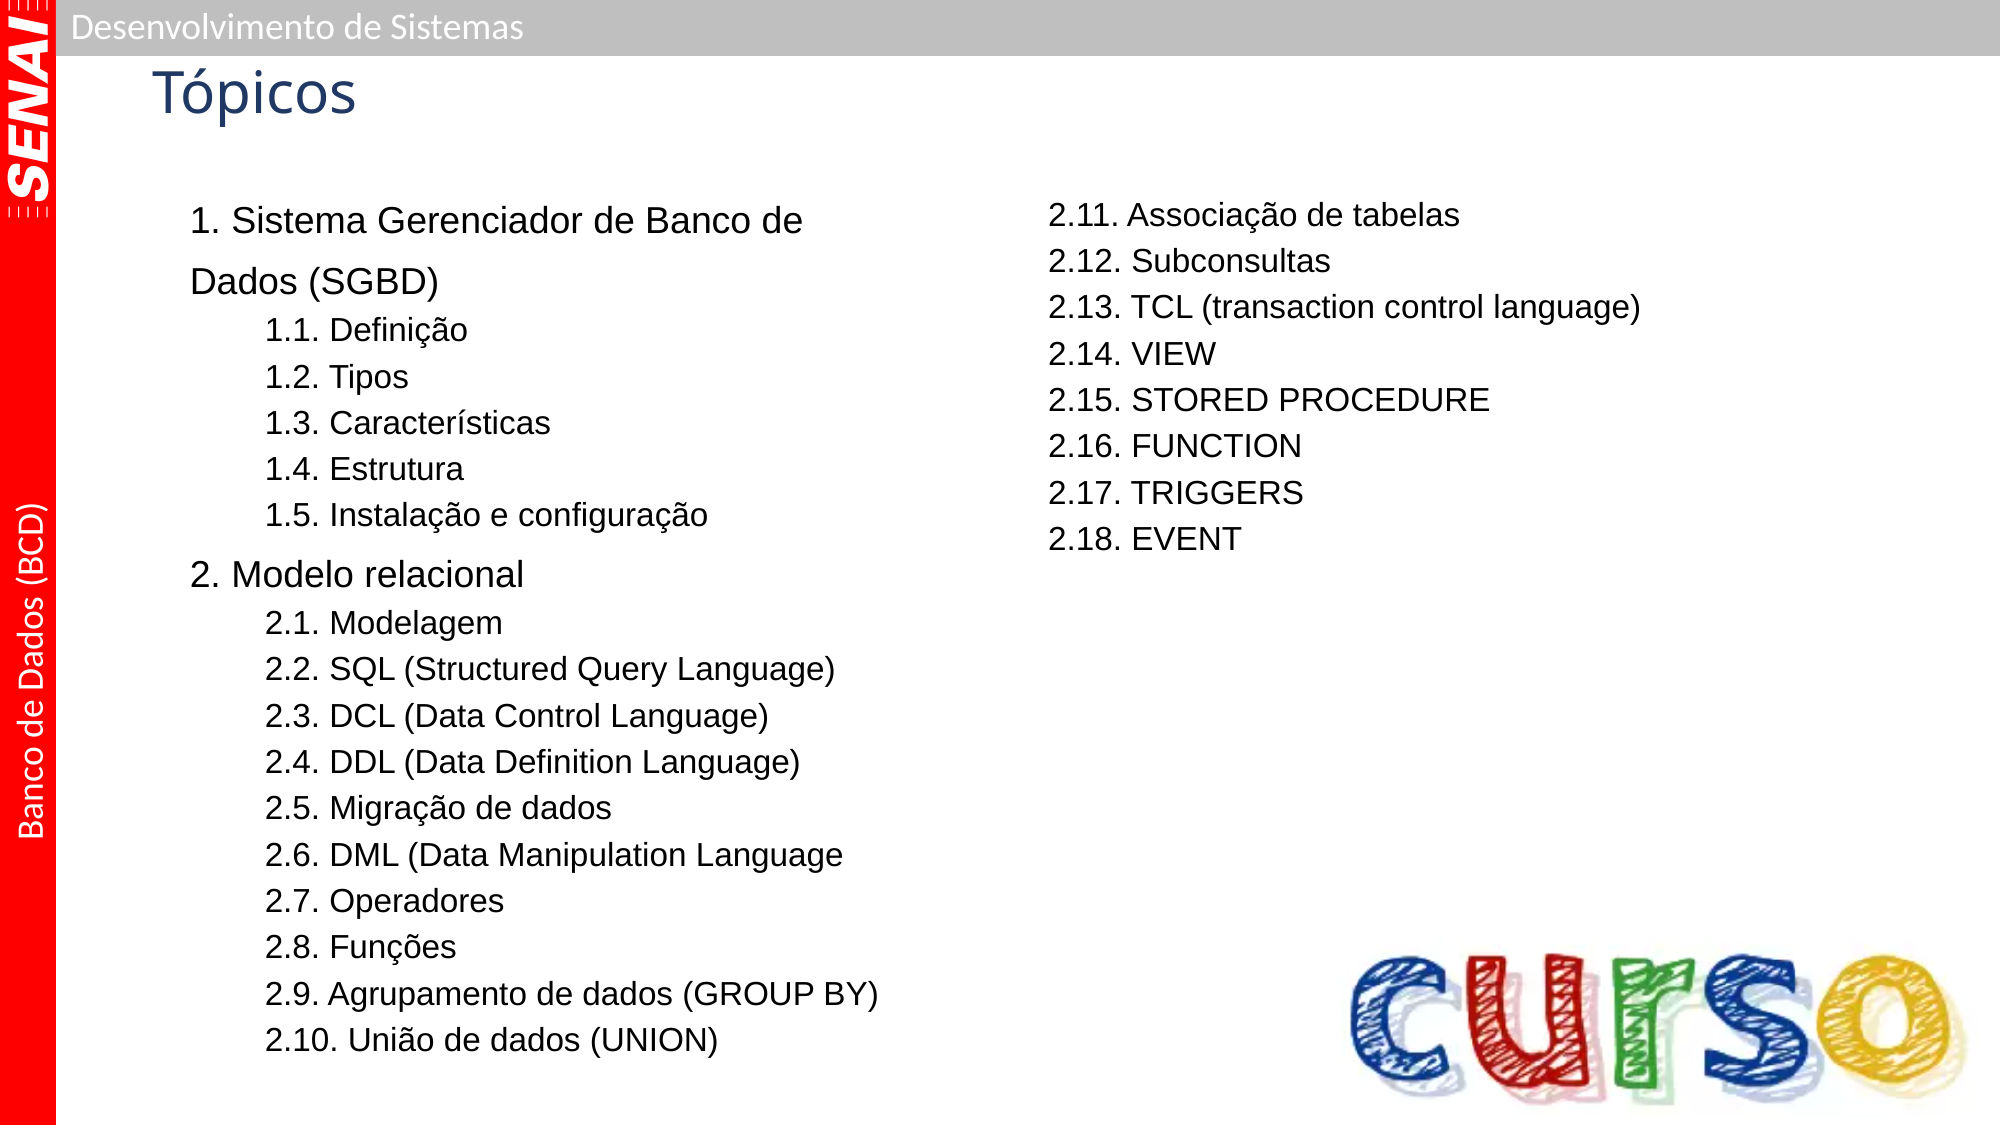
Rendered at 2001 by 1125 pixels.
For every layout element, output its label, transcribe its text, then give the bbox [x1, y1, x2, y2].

picture [1335, 933, 1979, 1118]
text_box 1. Sistema Gerenciador de Banco de Dados (SGBD) 1.1. Definição 1.2. Tipos 1.3. Características 1.4. Estrutura 1.5. Instalação e configuração 2. Modelo relacional 2.1. Modelagem 2.2. SQL (Structured Query Language) 2.3. DCL (Data Control Language) 2.4. DDL (Data Definition Language) 2.5. Migração de dados 2.6. DML (Data Manipulation Language 2.7. Operadores 2.8. Funções 2.9. Agrupamento de dados (GROUP BY) 2.10. União de dados (UNION) [137, 193, 1000, 1056]
picture [0, 0, 56, 217]
text_box 2.11. Associação de tabelas 2.12. Subconsultas 2.13. TCL (transaction control language) 2.14. VIEW 2.15. STORED PROCEDURE 2.16. FUNCTION 2.17. TRIGGERS 2.18. EVENT [920, 190, 1705, 1052]
title Tópicos [137, 56, 1863, 133]
